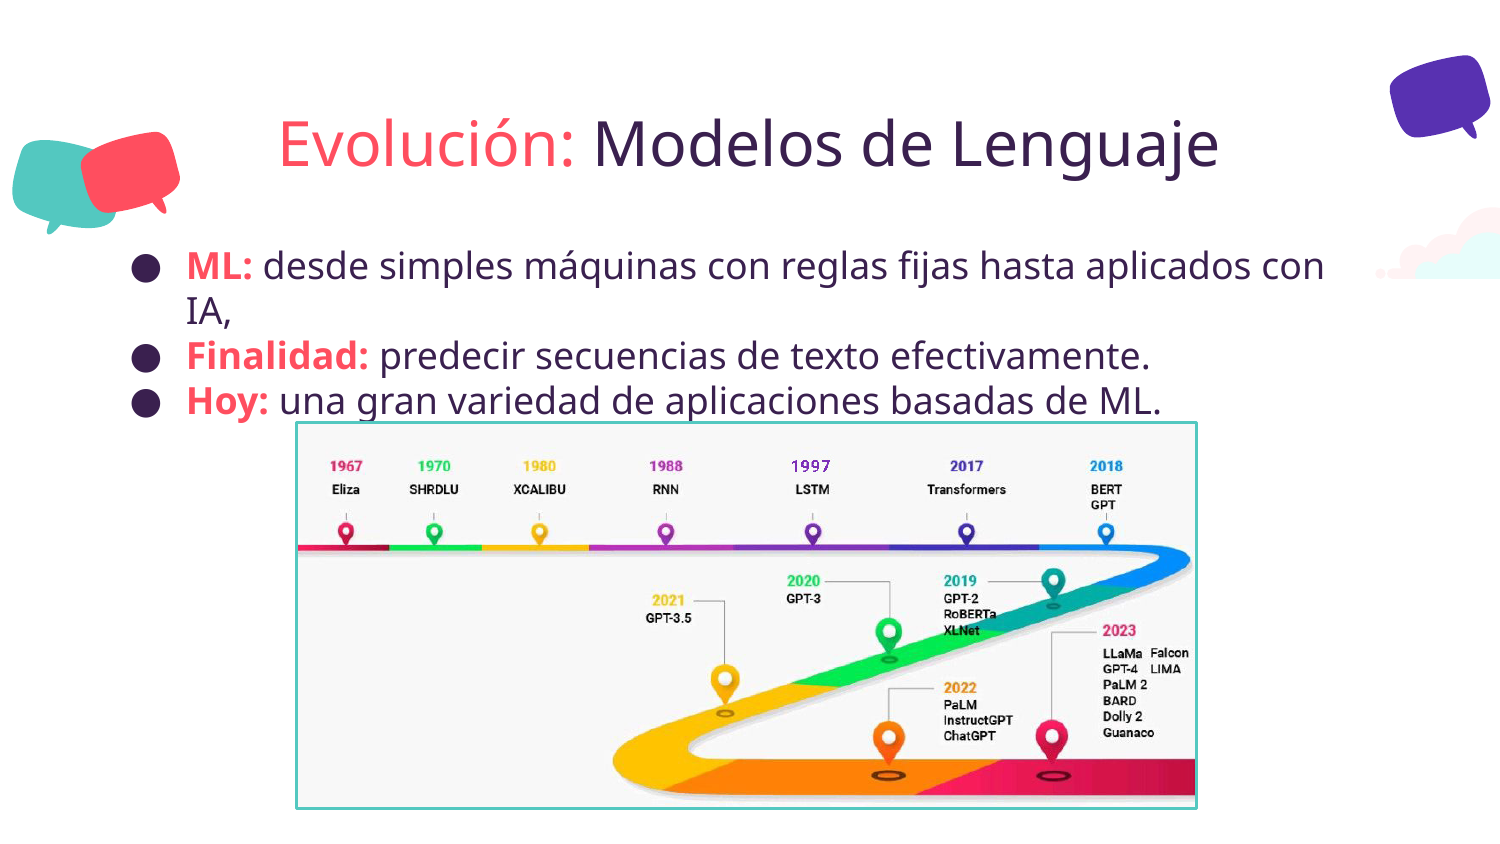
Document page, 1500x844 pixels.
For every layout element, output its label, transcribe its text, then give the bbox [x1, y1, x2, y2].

title Evolución: Modelos de Lenguaje [116, 88, 1383, 183]
picture [297, 423, 1196, 808]
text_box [83, 136, 183, 222]
list ML: desde simples máquinas con reglas fijas hasta aplicados con IA, Finalidad: predecir secuencias de texto efectivamente. Hoy: una gran variedad de aplicaciones basadas de ML. [95, 226, 1398, 380]
